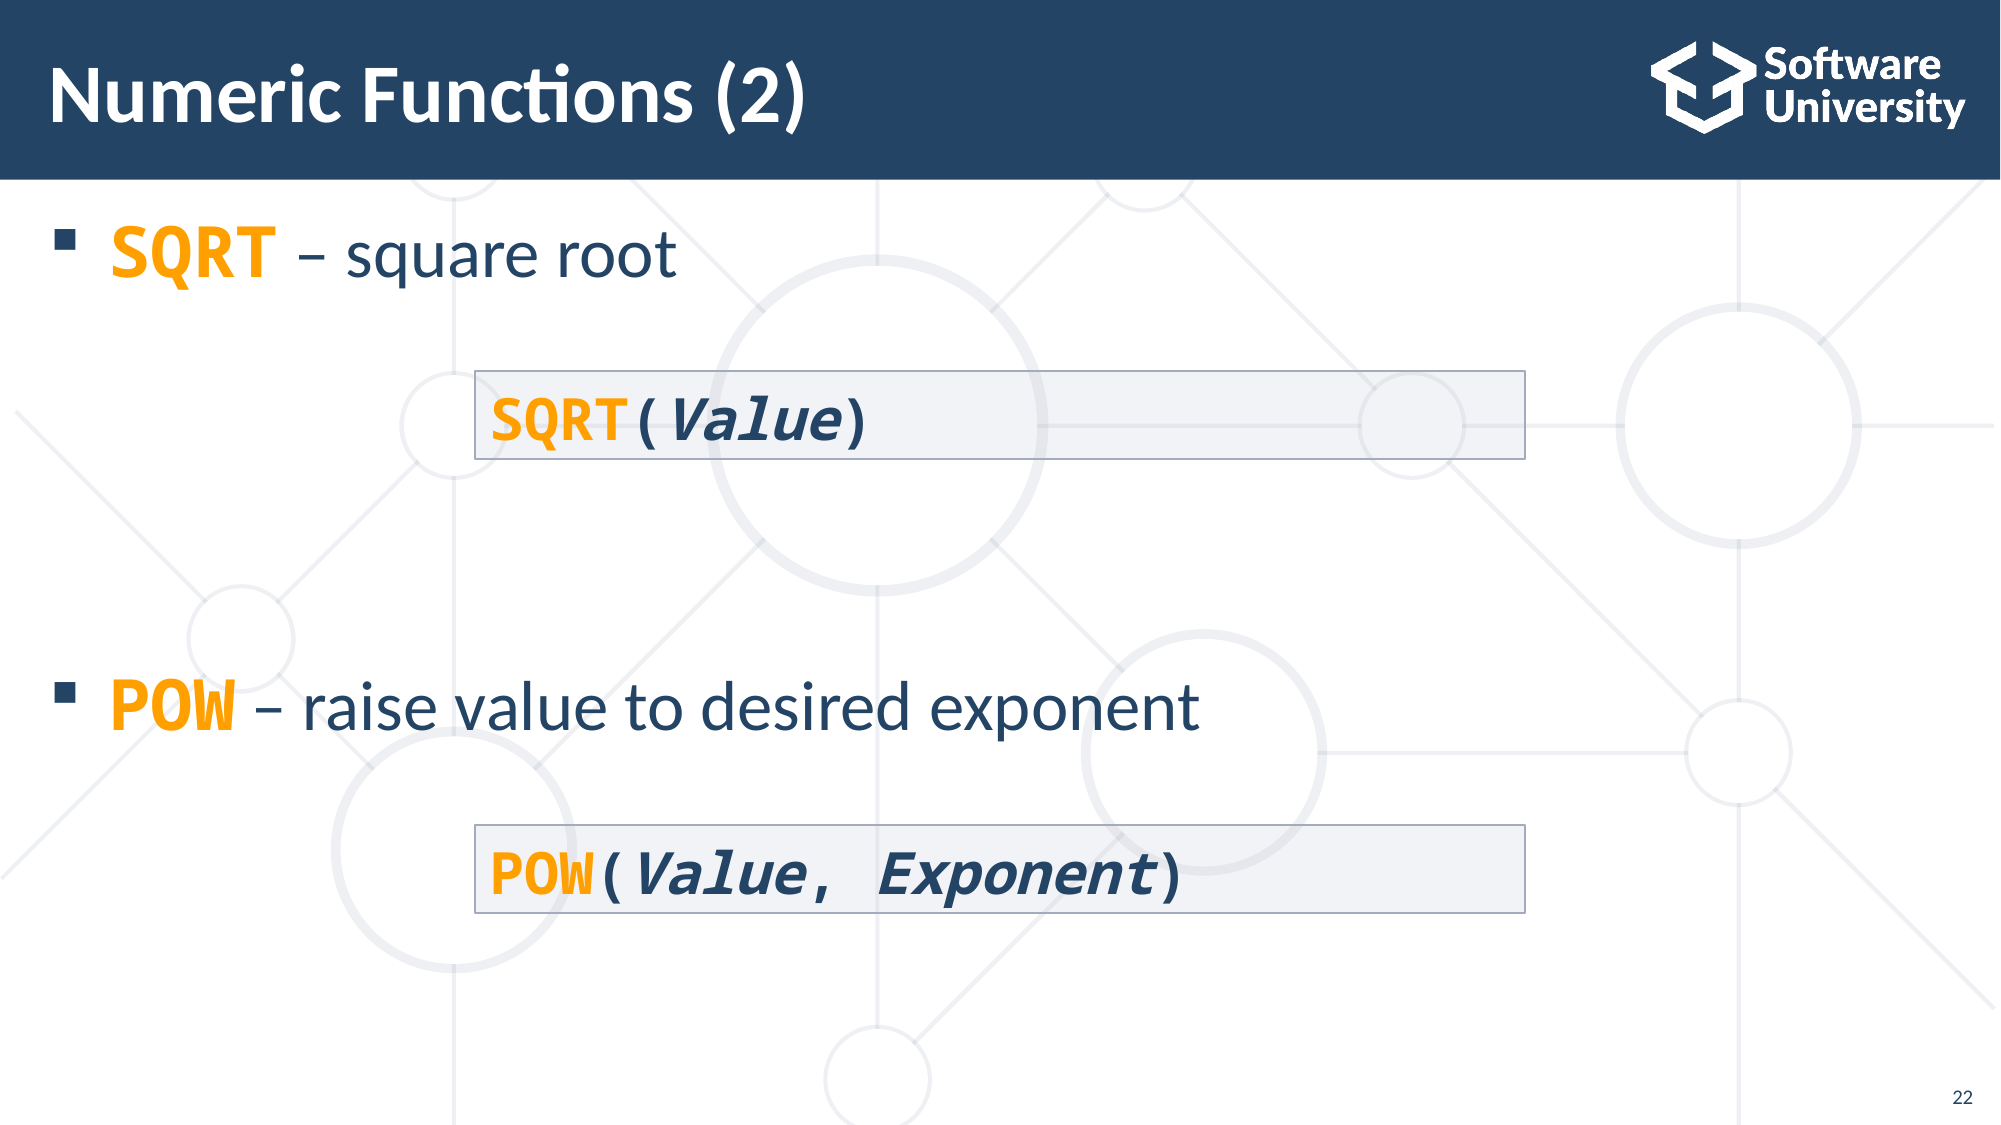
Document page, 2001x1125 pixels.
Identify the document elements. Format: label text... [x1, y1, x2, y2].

slide_number 22 [1927, 1067, 1989, 1117]
text_box POW(Value, Exponent) [474, 824, 1525, 914]
text_box SQRT(Value) [474, 370, 1525, 460]
list SQRT – square root POW – raise value to desired exponent [31, 196, 1970, 1104]
title Numeric Functions (2) [31, 16, 1625, 162]
picture [1651, 41, 1966, 134]
